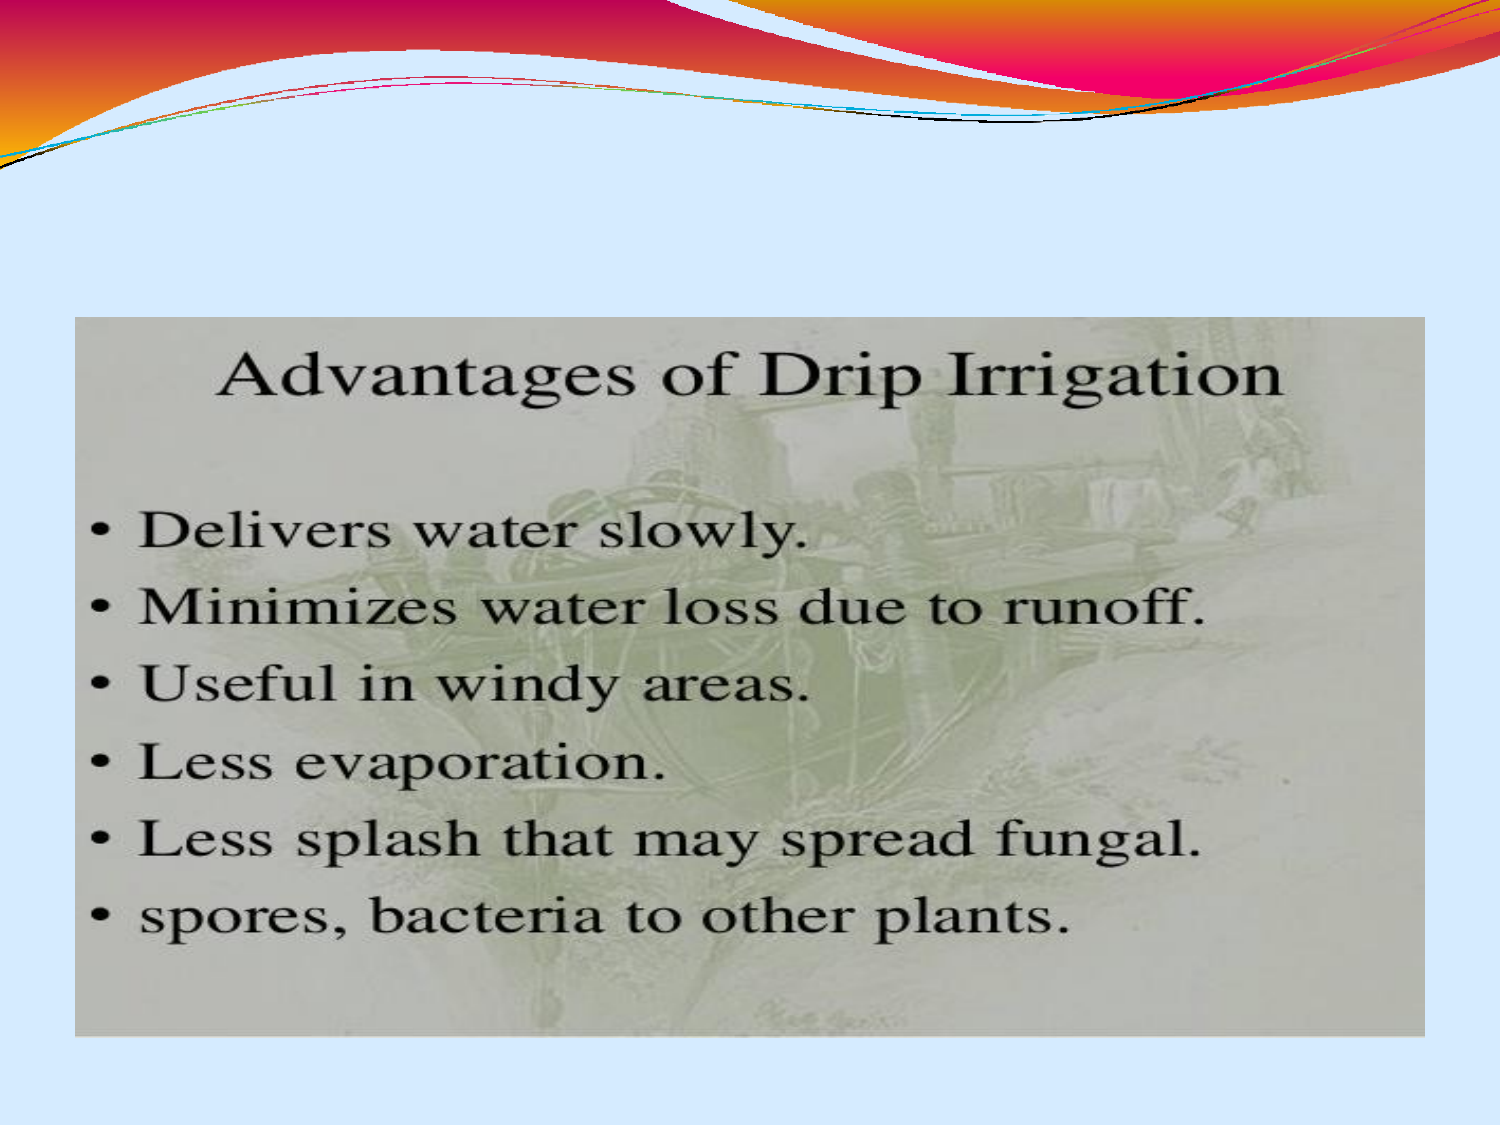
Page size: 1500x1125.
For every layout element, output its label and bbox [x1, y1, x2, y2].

picture [74, 316, 1426, 1038]
picture [0, 0, 1500, 170]
